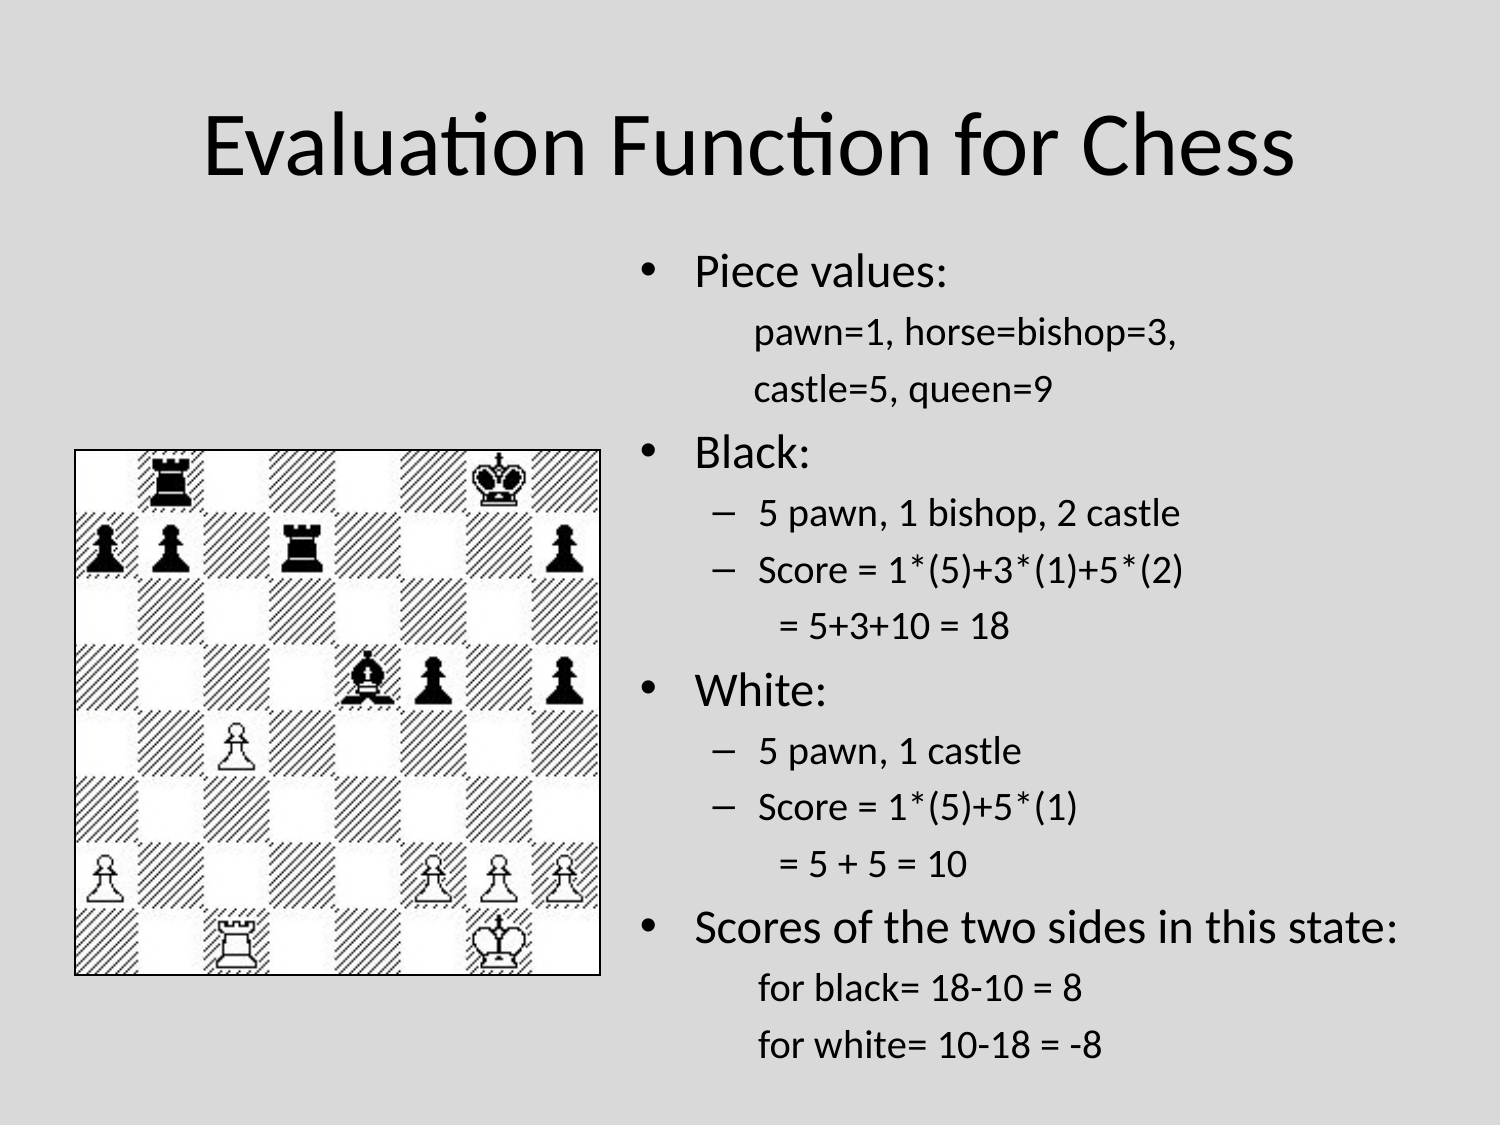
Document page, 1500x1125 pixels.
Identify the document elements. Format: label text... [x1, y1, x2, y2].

list Piece values: pawn=1, horse=bishop=3, castle=5, queen=9 Black: 5 pawn, 1 bishop, 2 castle Score = 1*(5)+3*(1)+5*(2) = 5+3+10 = 18 White: 5 pawn, 1 castle Score = 1*(5)+5*(1) = 5 + 5 = 10 Scores of the two sides in this state: for black= 18-10 = 8 for white= 10-18 = -8 [624, 231, 1447, 1083]
picture [74, 449, 601, 976]
title Evaluation Function for Chess [75, 45, 1425, 233]
